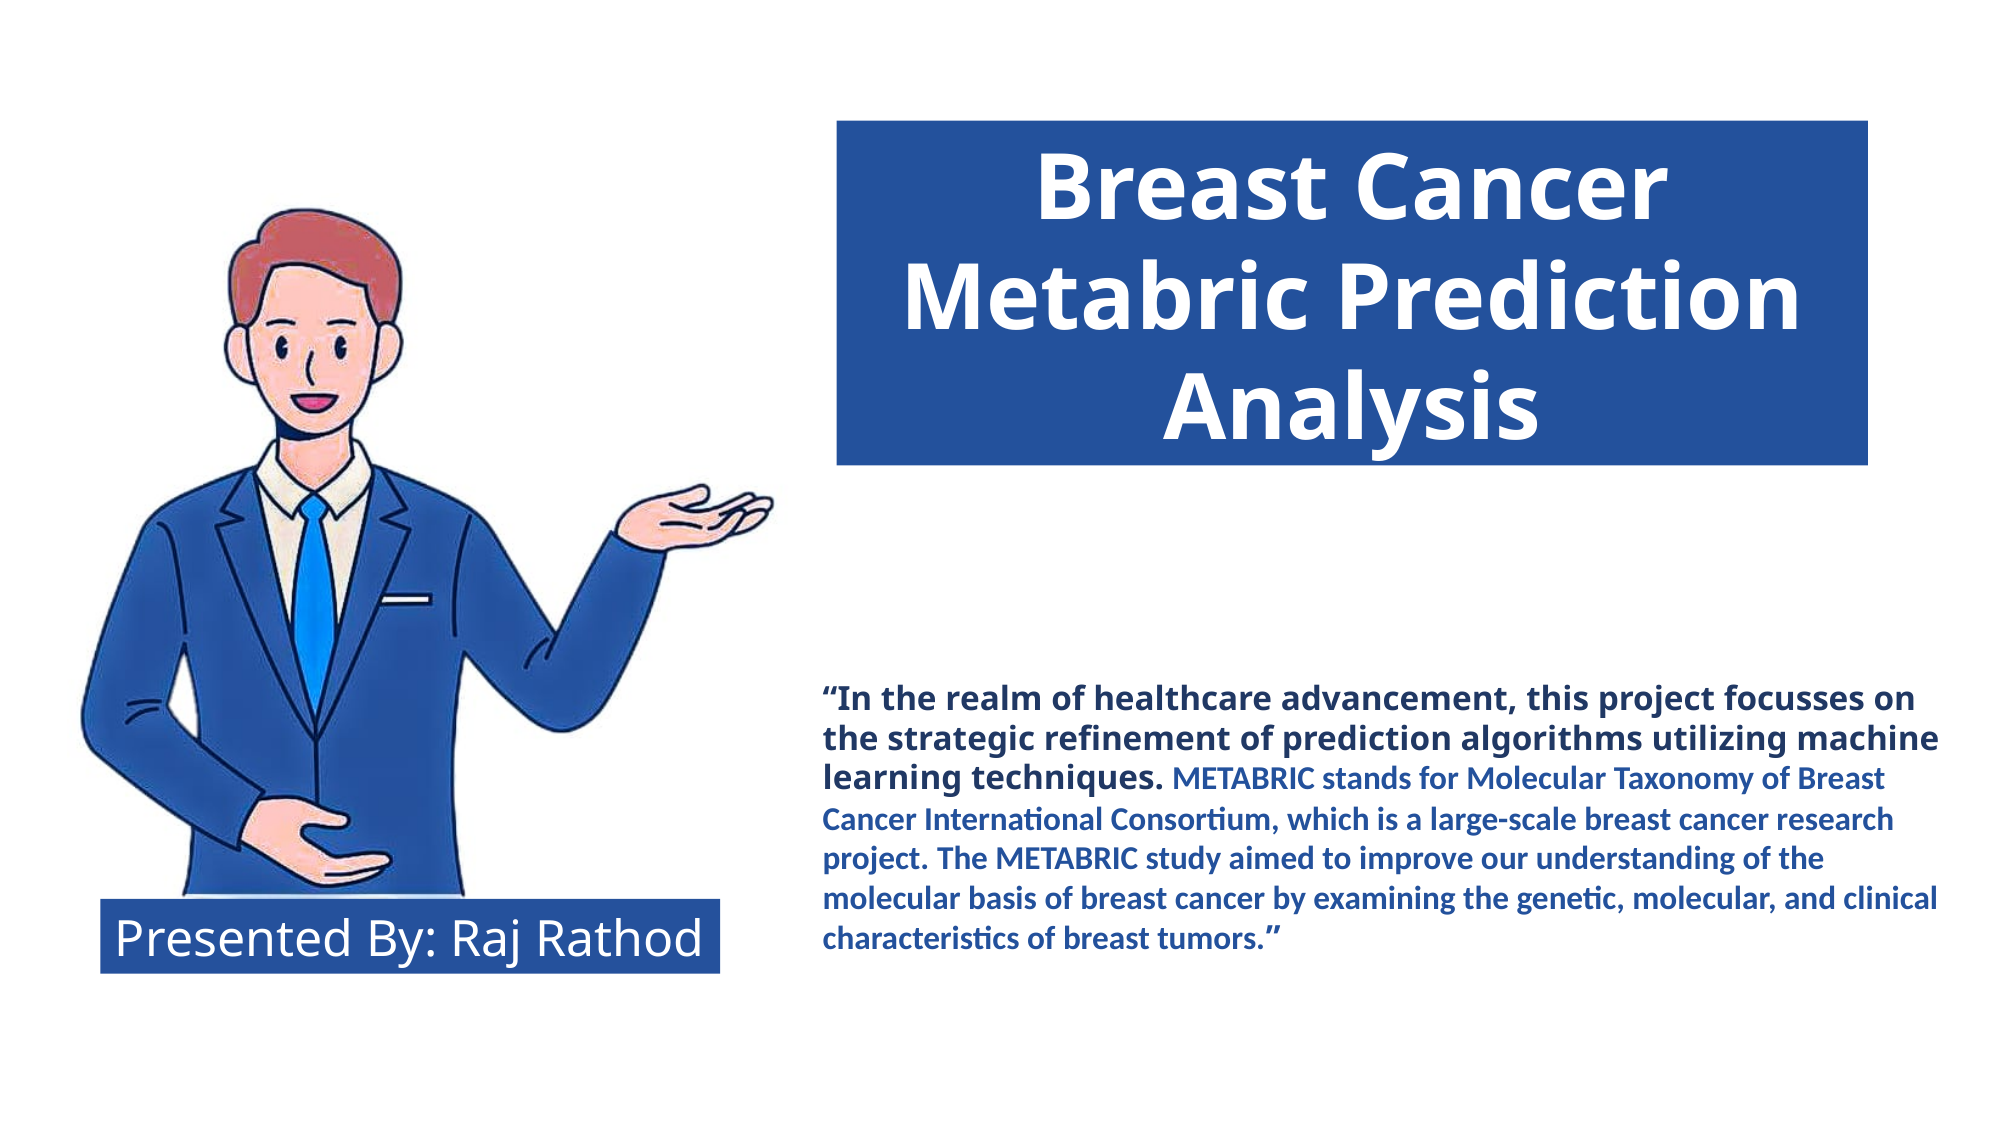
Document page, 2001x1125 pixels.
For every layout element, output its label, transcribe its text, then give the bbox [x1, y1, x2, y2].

picture [67, 193, 792, 899]
text_box “In the realm of healthcare advancement, this project focusses on the strategic refinement of prediction algorithms utilizing machine learning techniques. METABRIC stands for Molecular Taxonomy of Breast Cancer International Consortium, which is a large-scale breast cancer research project. The METABRIC study aimed to improve our understanding of the molecular basis of breast cancer by examining the genetic, molecular, and clinical characteristics of breast tumors.” [807, 669, 1968, 1009]
text_box Presented By: Raj Rathod [100, 899, 721, 974]
text_box Breast Cancer Metabric Prediction Analysis [836, 120, 1868, 466]
